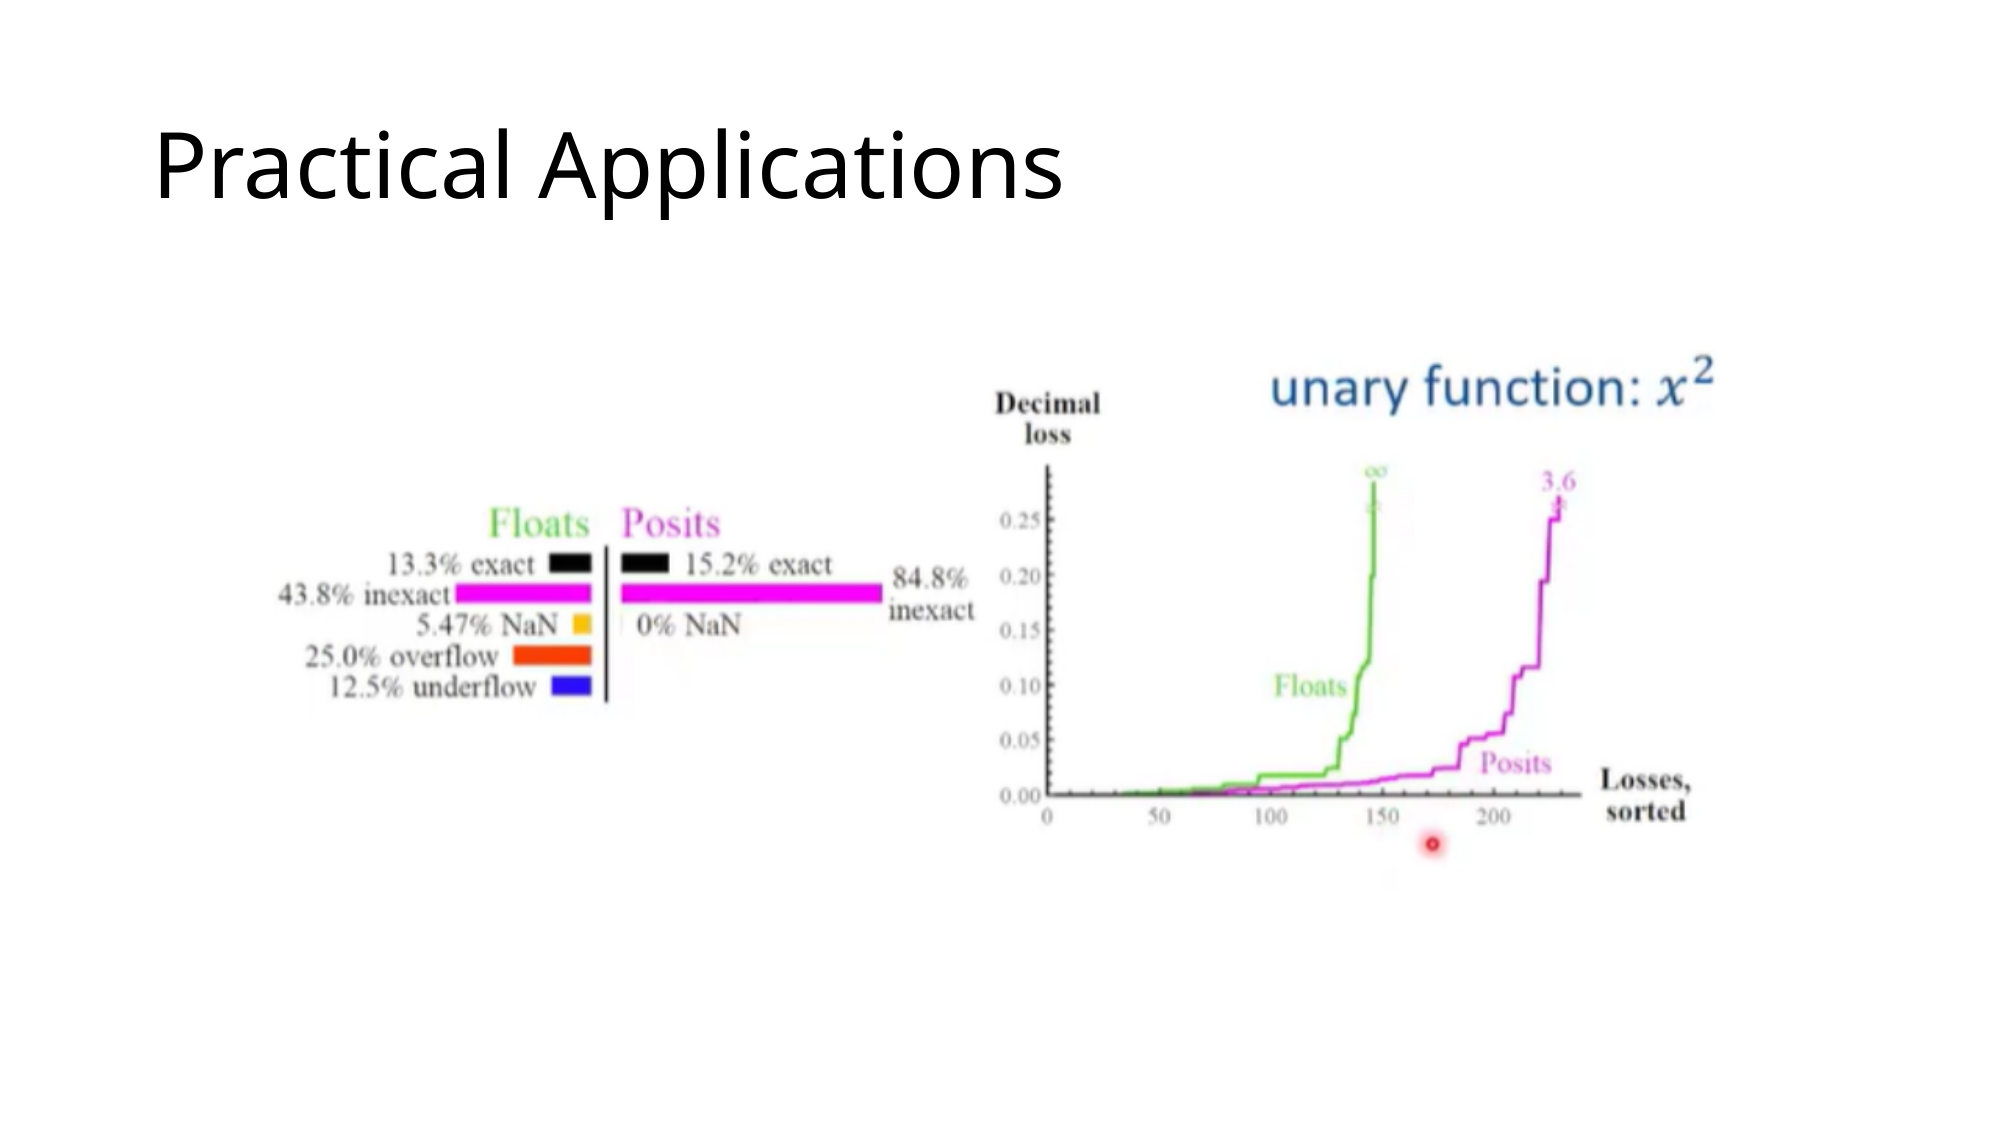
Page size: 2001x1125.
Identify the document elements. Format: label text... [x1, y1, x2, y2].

picture [254, 332, 1746, 898]
title Practical Applications [137, 59, 1863, 278]
